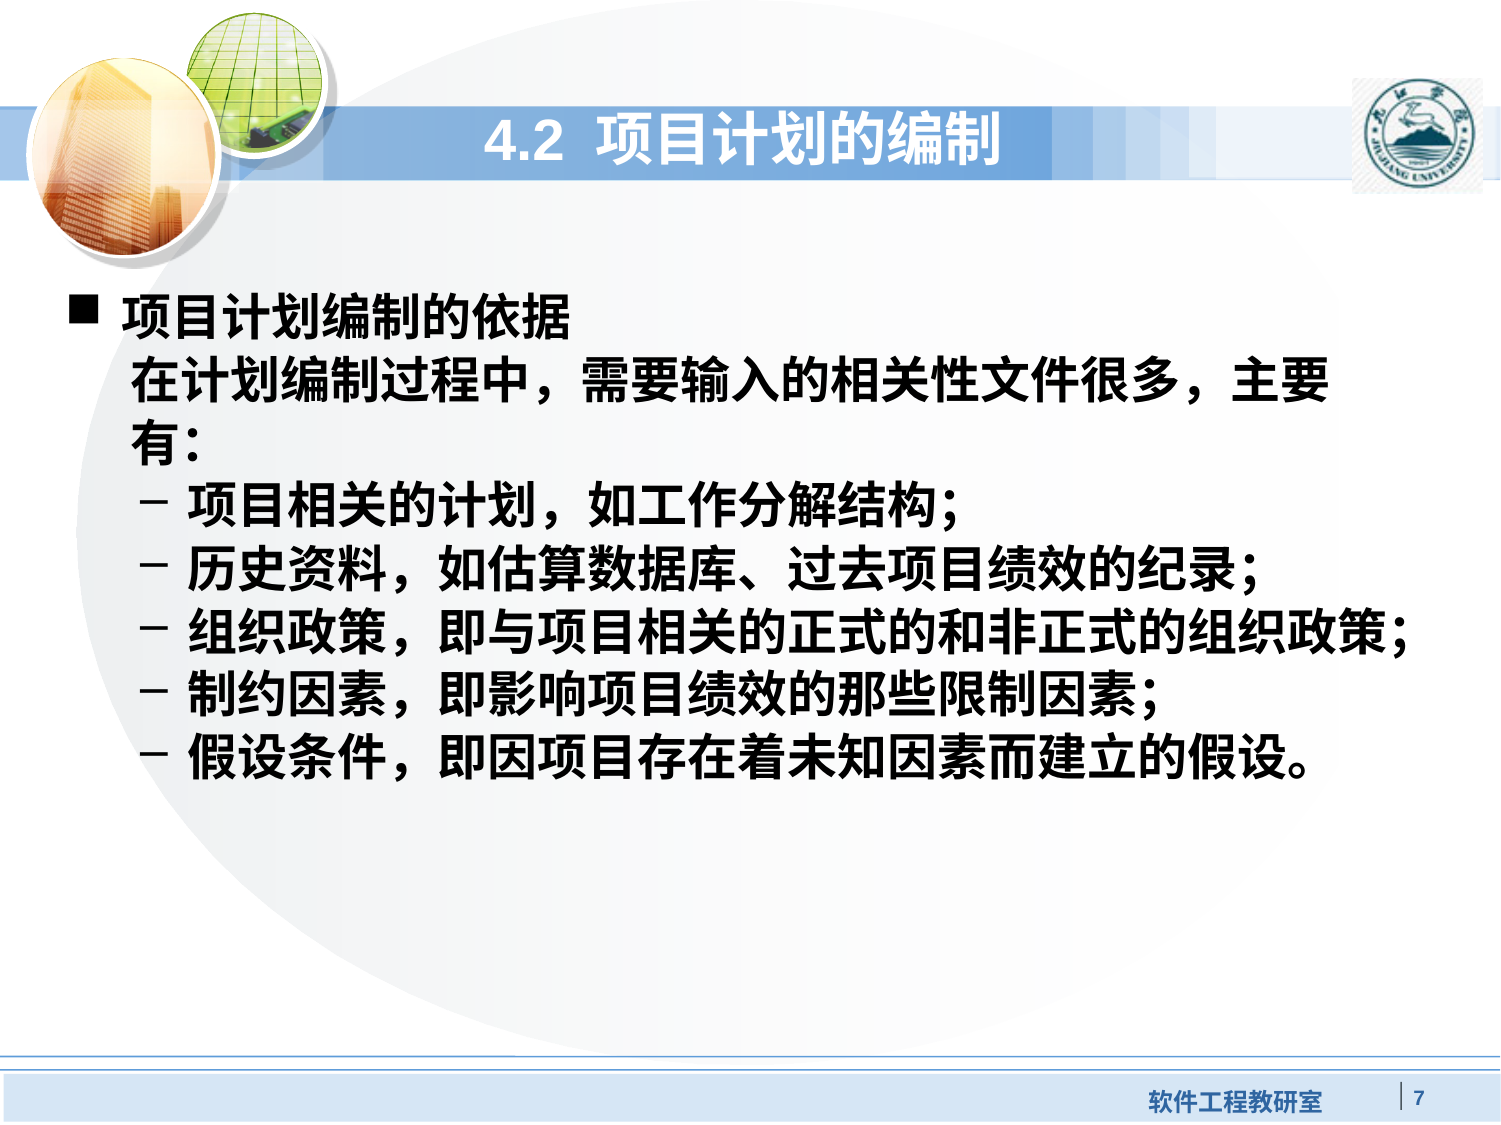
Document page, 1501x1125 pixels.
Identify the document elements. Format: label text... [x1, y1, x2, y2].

picture [32, 14, 321, 78]
picture [32, 205, 214, 255]
list 项目计划编制的依据 在计划编制过程中，需要输入的相关性文件很多，主要有： 项目相关的计划，如工作分解结构； 历史资料，如估算数据库、过去项目绩效的纪录； 组织政策，即与项目相关的正式的和非正式的组织政策； 制约因素，即影响项目绩效的那些限制因素； 假设条件，即因项目存在着未知因素而建立的假设。 [50, 274, 1413, 863]
title 4.2 项目计划的编制 [0, 78, 1501, 205]
